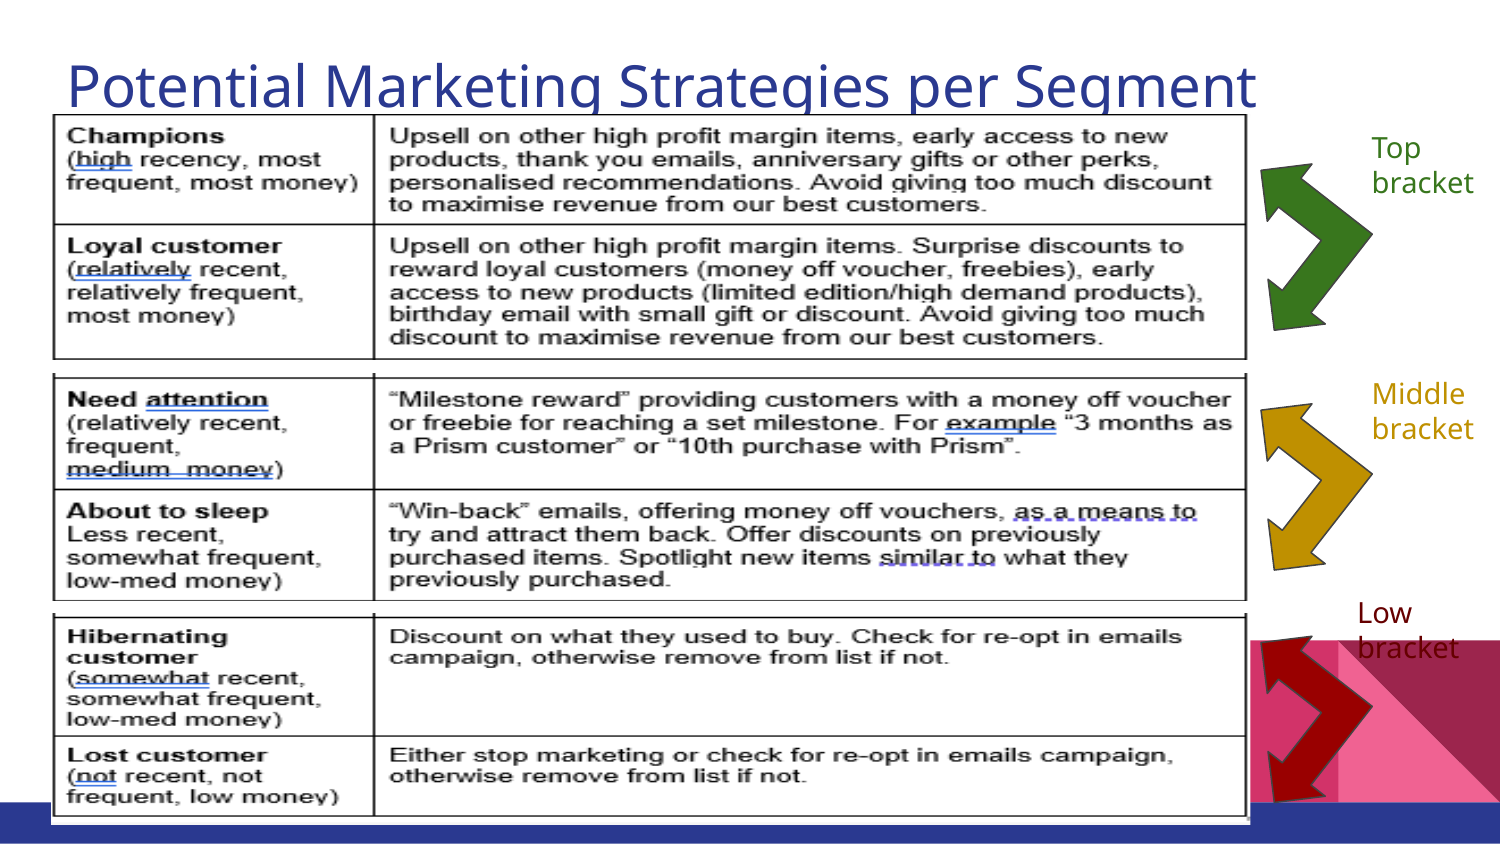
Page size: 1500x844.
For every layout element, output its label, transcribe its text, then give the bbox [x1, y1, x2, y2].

title Potential Marketing Strategies per Segment [51, 34, 1449, 135]
text_box Top bracket [1356, 114, 1500, 215]
text_box Low bracket [1342, 579, 1486, 680]
text_box [1261, 403, 1373, 571]
text_box [1261, 163, 1373, 331]
picture [50, 114, 1251, 361]
picture [50, 373, 1251, 601]
text_box Middle bracket [1356, 359, 1500, 460]
text_box [1261, 636, 1373, 803]
picture [50, 613, 1251, 826]
